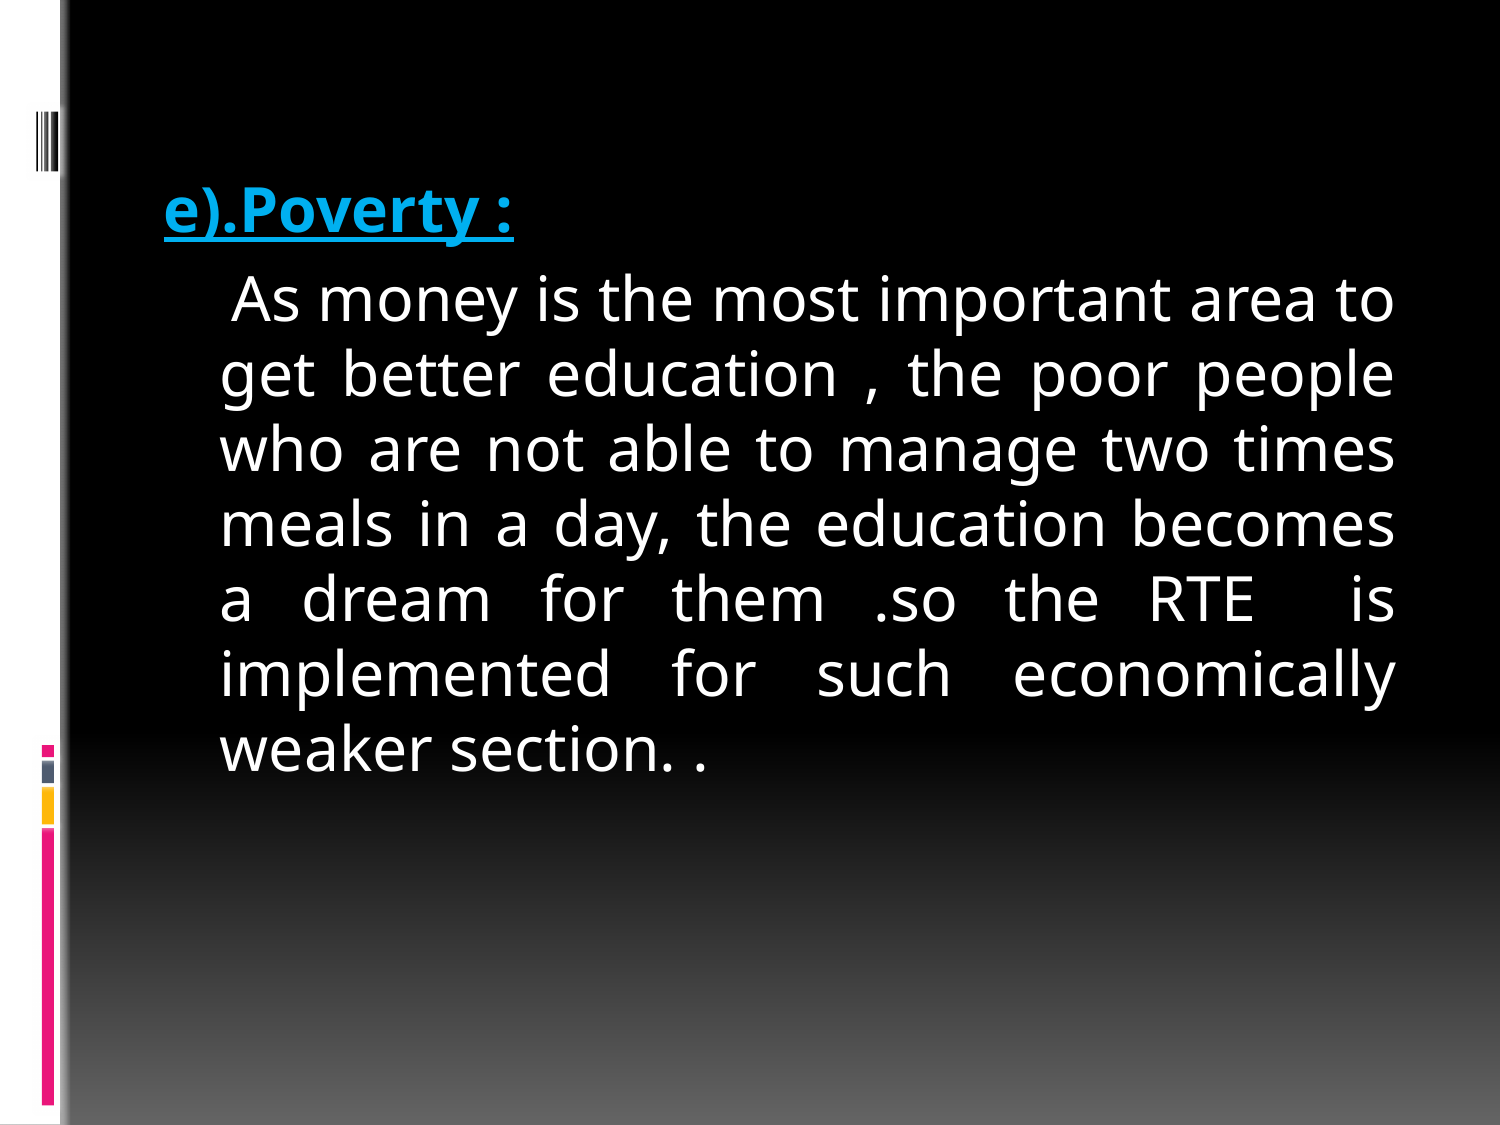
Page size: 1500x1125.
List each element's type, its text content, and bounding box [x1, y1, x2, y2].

list e).Poverty : As money is the most important area to get better education , the poor people who are not able to manage two times meals in a day, the education becomes a dream for them .so the RTE is implemented for such economically weaker section. . [137, 162, 1413, 913]
